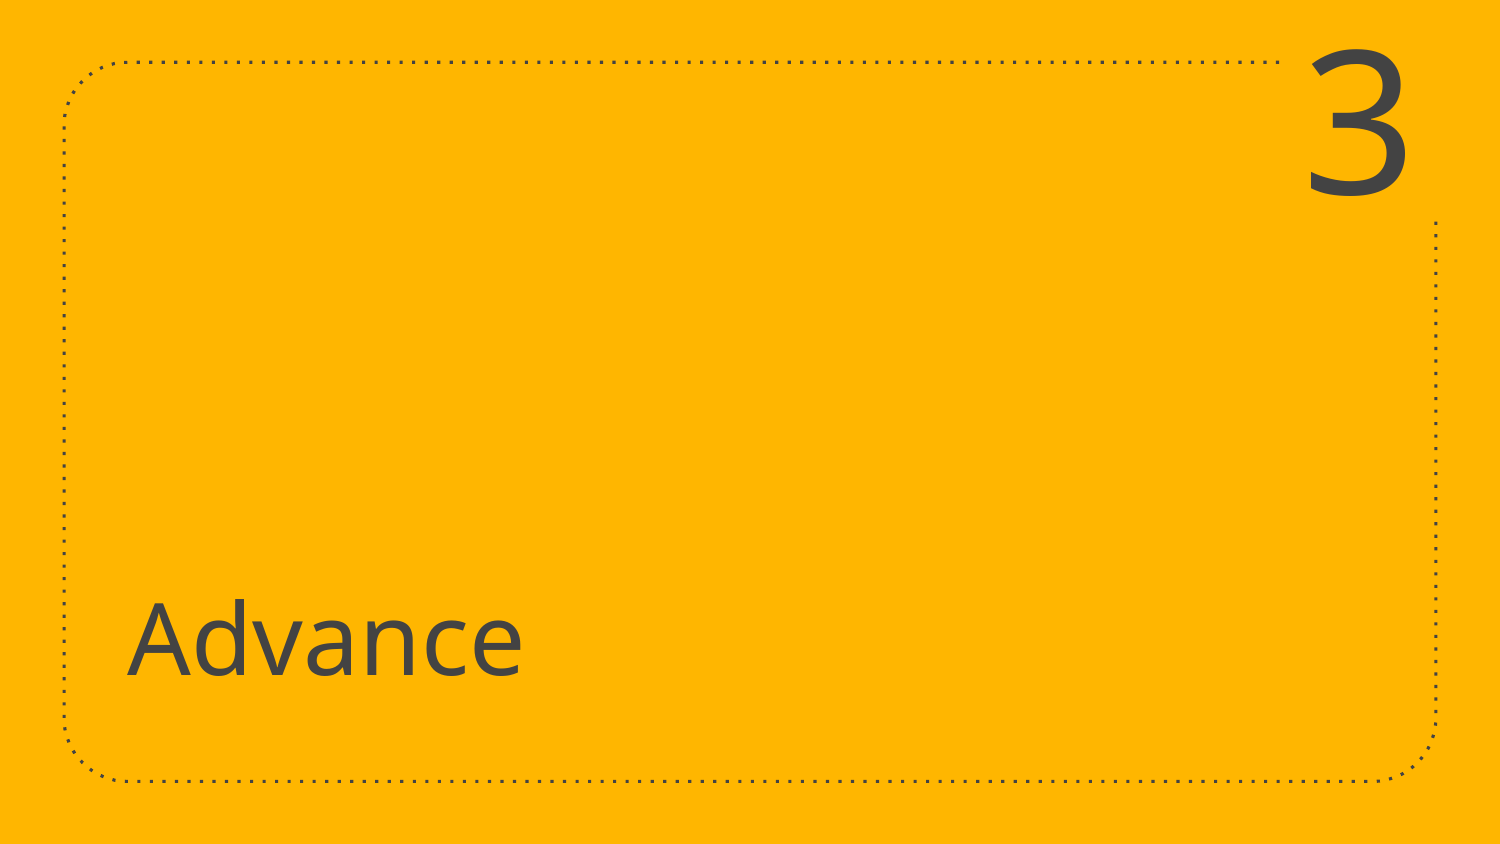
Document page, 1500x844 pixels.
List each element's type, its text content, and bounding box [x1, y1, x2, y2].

title Advance [112, 520, 1388, 711]
text_box 3 [1281, 0, 1439, 229]
